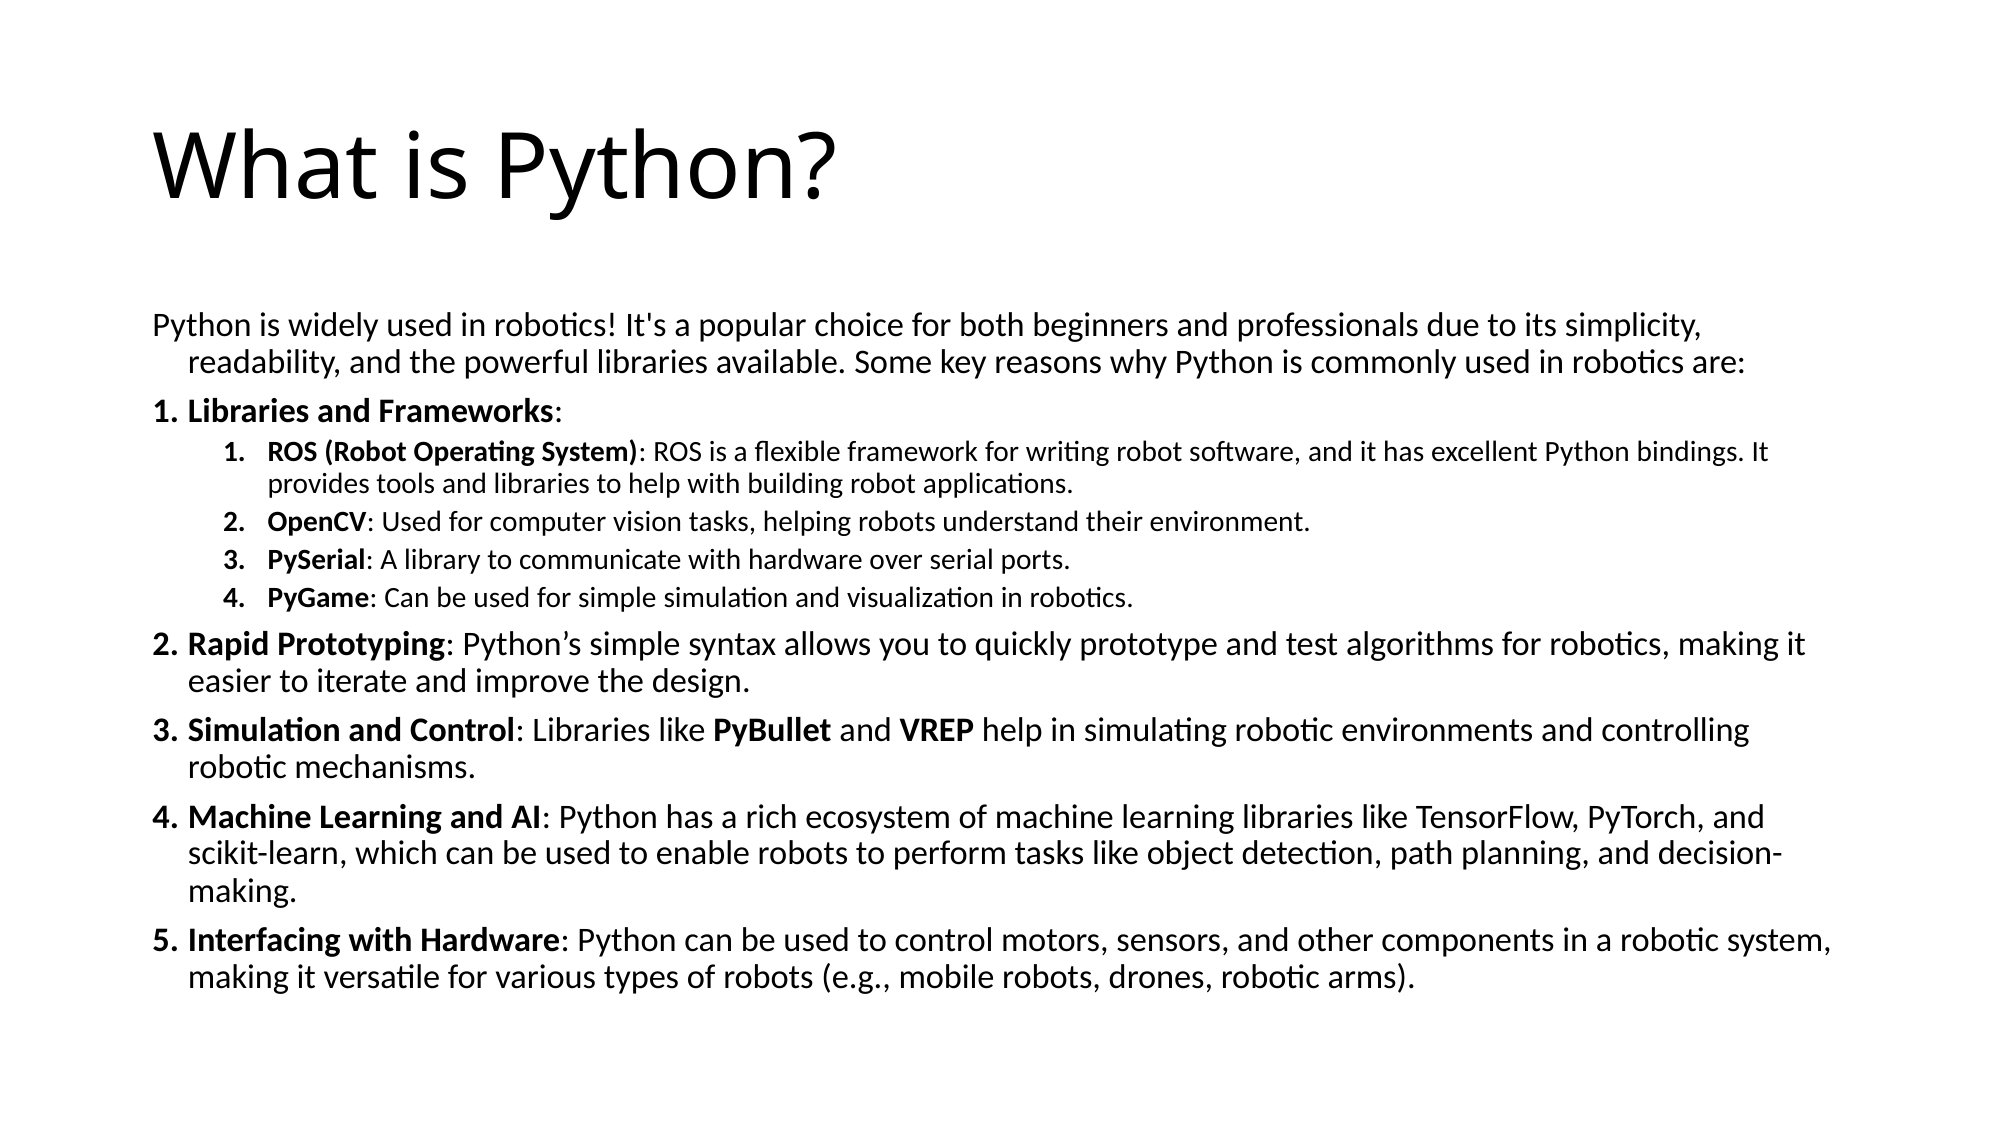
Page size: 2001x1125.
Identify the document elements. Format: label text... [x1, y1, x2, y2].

title What is Python? [137, 59, 1863, 278]
list Python is widely used in robotics! It's a popular choice for both beginners and professionals due to its simplicity, readability, and the powerful libraries available. Some key reasons why Python is commonly used in robotics are: Libraries and Frameworks: ROS (Robot Operating System): ROS is a flexible framework for writing robot software, and it has excellent Python bindings. It provides tools and libraries to help with building robot applications. OpenCV: Used for computer vision tasks, helping robots understand their environment. PySerial: A library to communicate with hardware over serial ports. PyGame: Can be used for simple simulation and visualization in robotics. Rapid Prototyping: Python’s simple syntax allows you to quickly prototype and test algorithms for robotics, making it easier to iterate and improve the design. Simulation and Control: Libraries like PyBullet and VREP help in simulating robotic environments and controlling robotic mechanisms. Machine Learning and AI: Python has a rich ecosystem of machine learning libraries like TensorFlow, PyTorch, and scikit-learn, which can be used to enable robots to perform tasks like object detection, path planning, and decision-making. Interfacing with Hardware: Python can be used to control motors, sensors, and other components in a robotic system, making it versatile for various types of robots (e.g., mobile robots, drones, robotic arms). [137, 299, 1863, 1014]
